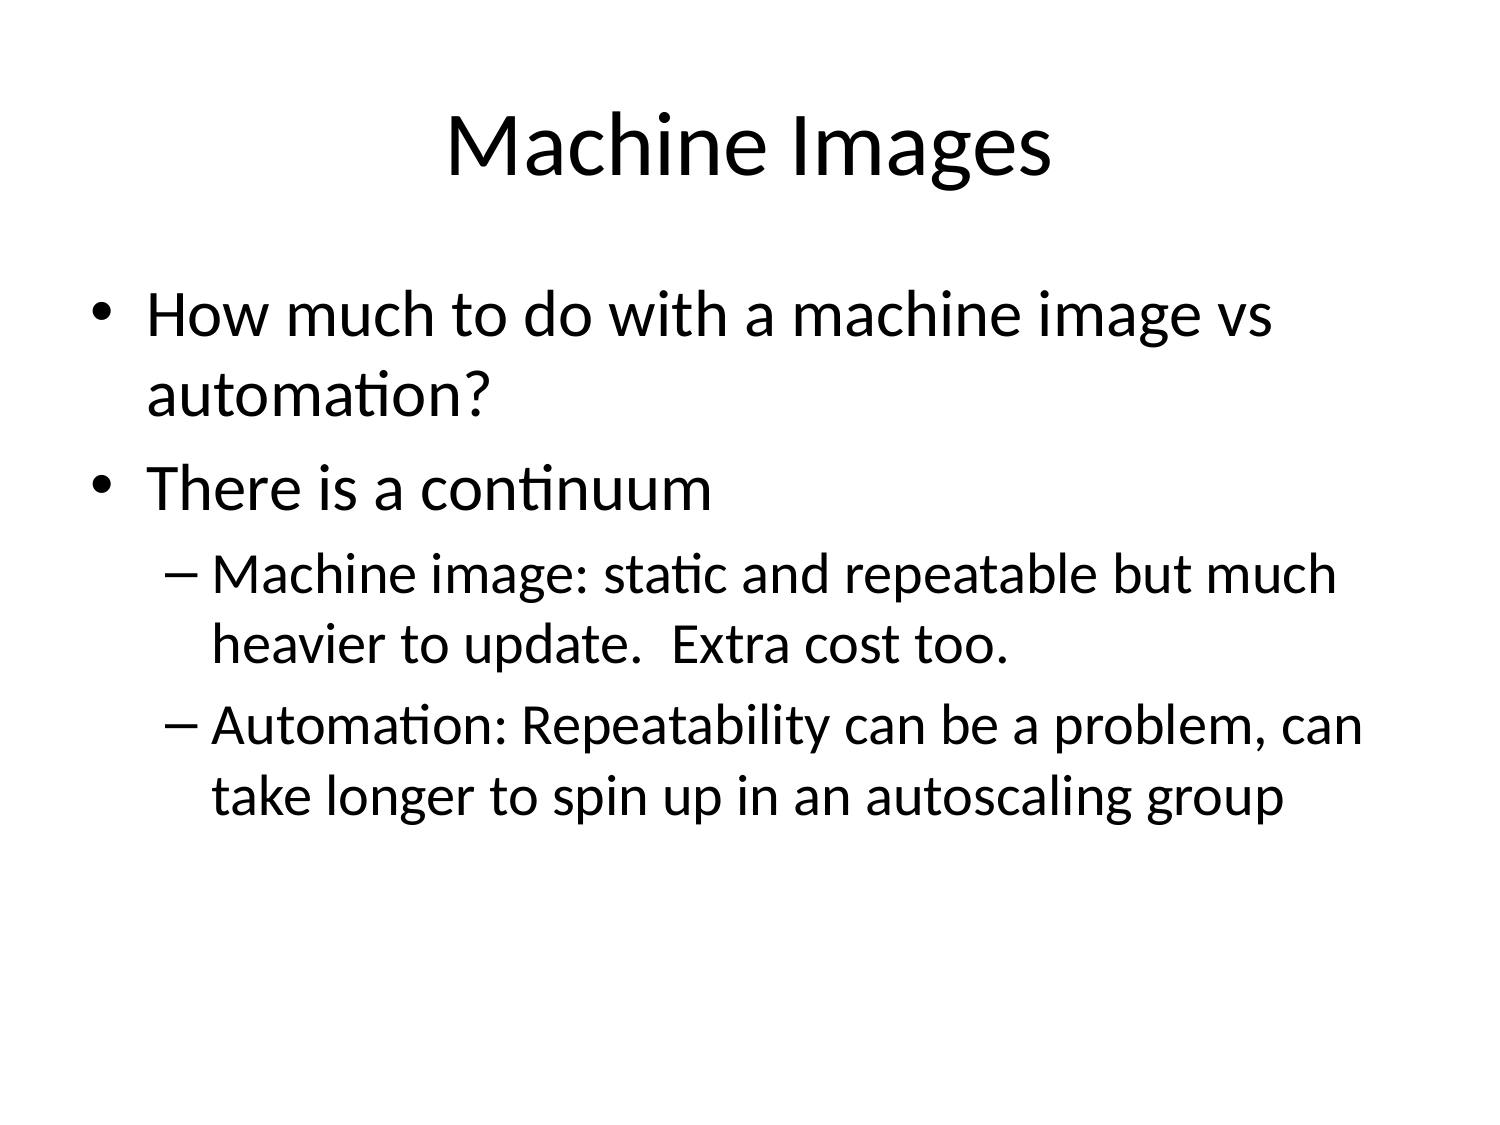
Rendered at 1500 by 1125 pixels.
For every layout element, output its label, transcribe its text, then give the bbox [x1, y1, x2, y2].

list How much to do with a machine image vs automation? There is a continuum Machine image: static and repeatable but much heavier to update. Extra cost too. Automation: Repeatability can be a problem, can take longer to spin up in an autoscaling group [75, 262, 1425, 1005]
title Machine Images [75, 45, 1425, 233]
